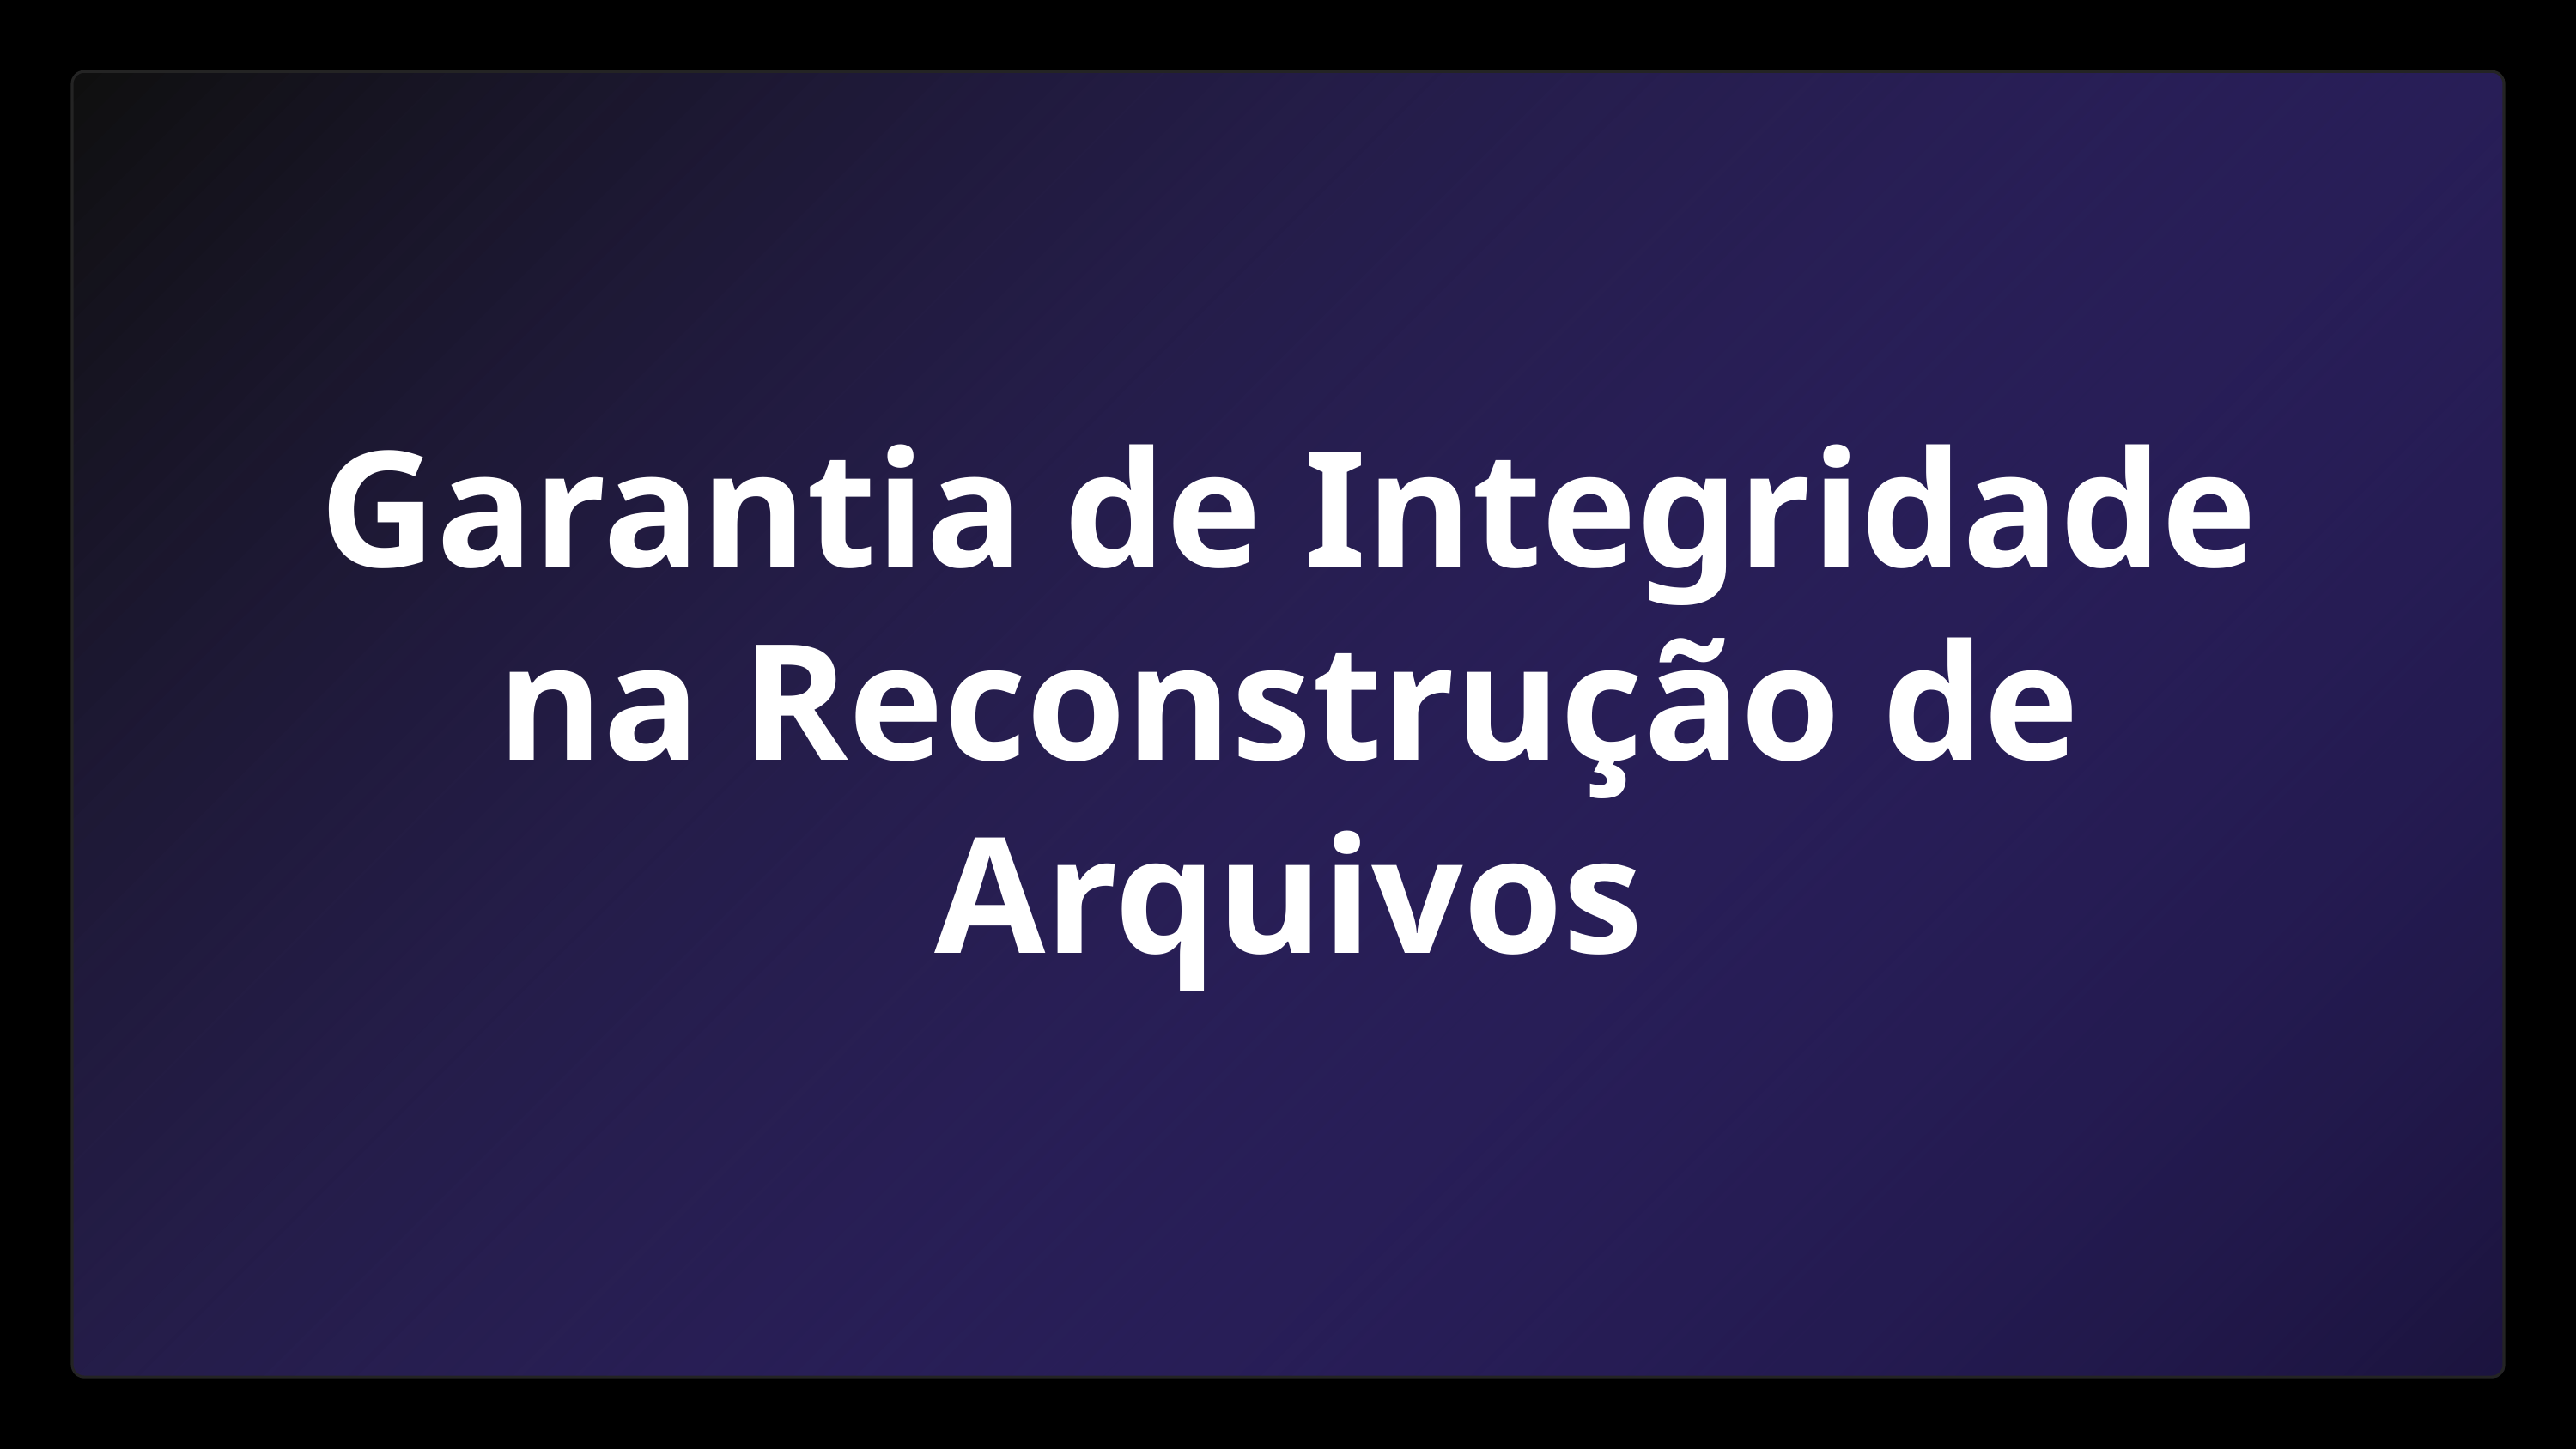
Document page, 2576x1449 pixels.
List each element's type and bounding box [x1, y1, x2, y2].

text_box [71, 70, 2505, 1378]
